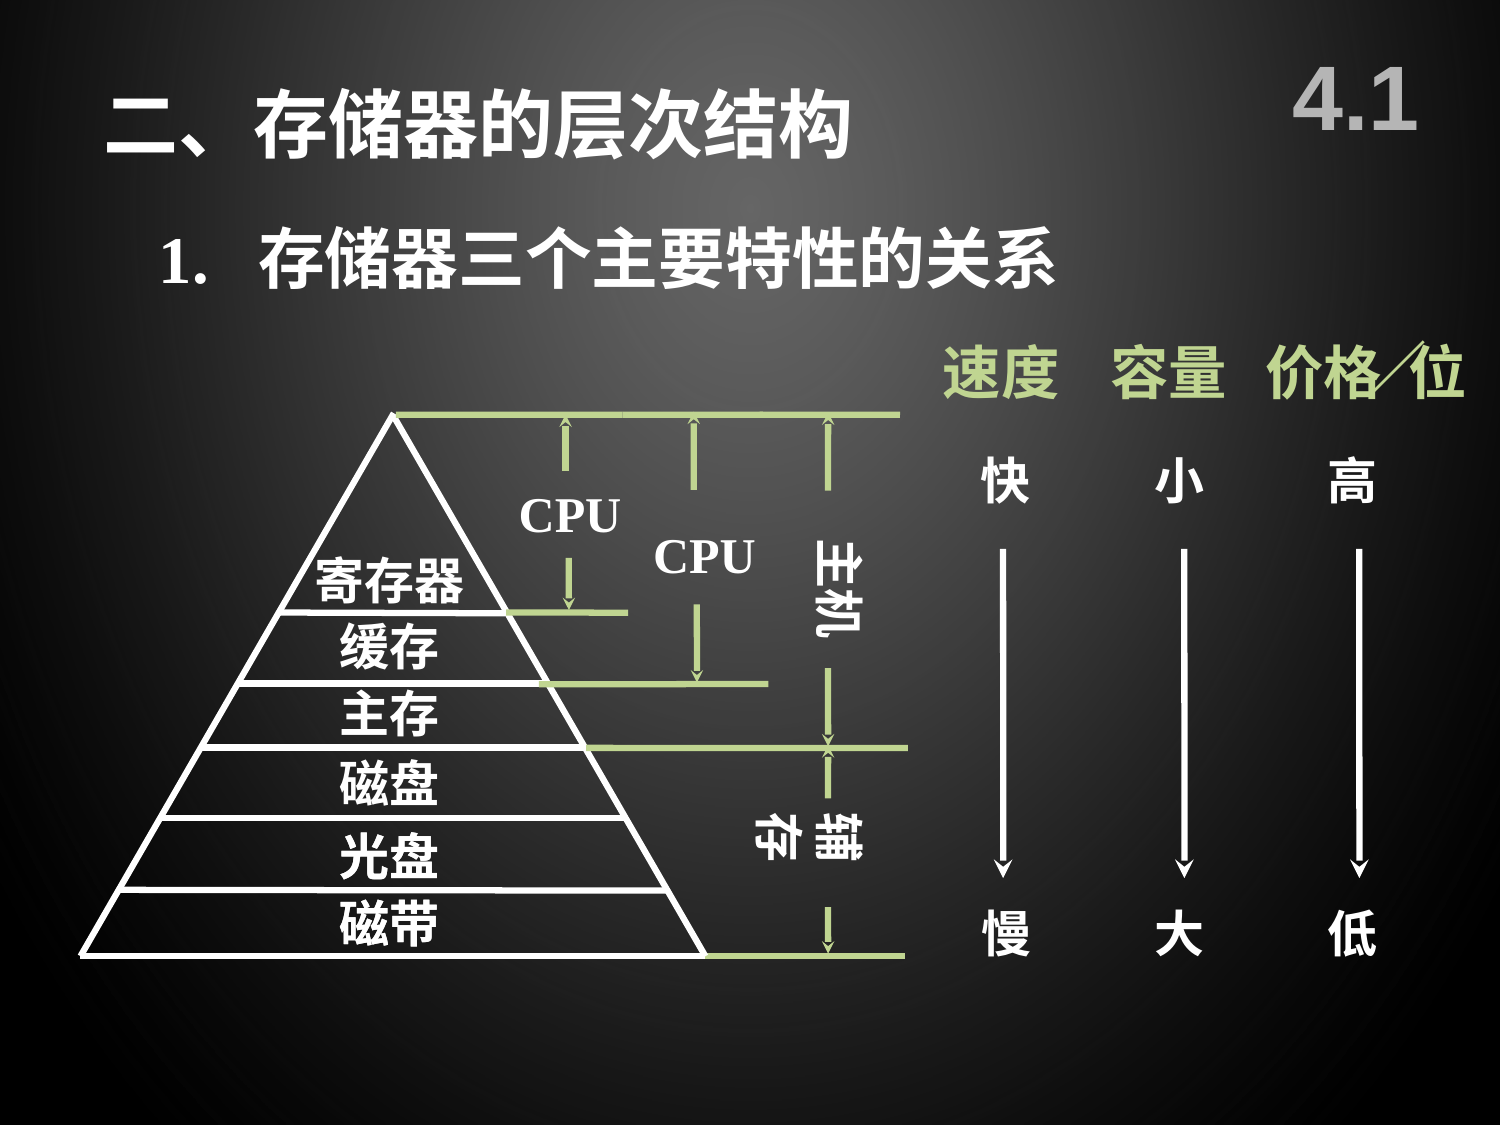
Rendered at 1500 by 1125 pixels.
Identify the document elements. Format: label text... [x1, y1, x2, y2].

text_box 小 [1139, 441, 1220, 517]
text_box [1312, 548, 1394, 971]
text_box 快 [966, 441, 1047, 517]
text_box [965, 548, 1047, 971]
text_box 1. 存储器三个主要特性的关系 [143, 209, 1075, 304]
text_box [712, 757, 906, 957]
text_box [1139, 548, 1221, 971]
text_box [538, 411, 586, 685]
text_box 二、存储器的层次结构 [53, 69, 869, 175]
picture [0, 0, 1500, 1125]
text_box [927, 324, 1485, 414]
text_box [80, 412, 706, 960]
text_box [585, 412, 908, 749]
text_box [392, 417, 706, 756]
text_box 4.1 [1262, 24, 1450, 163]
text_box 高 [1312, 441, 1393, 517]
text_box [395, 414, 534, 613]
